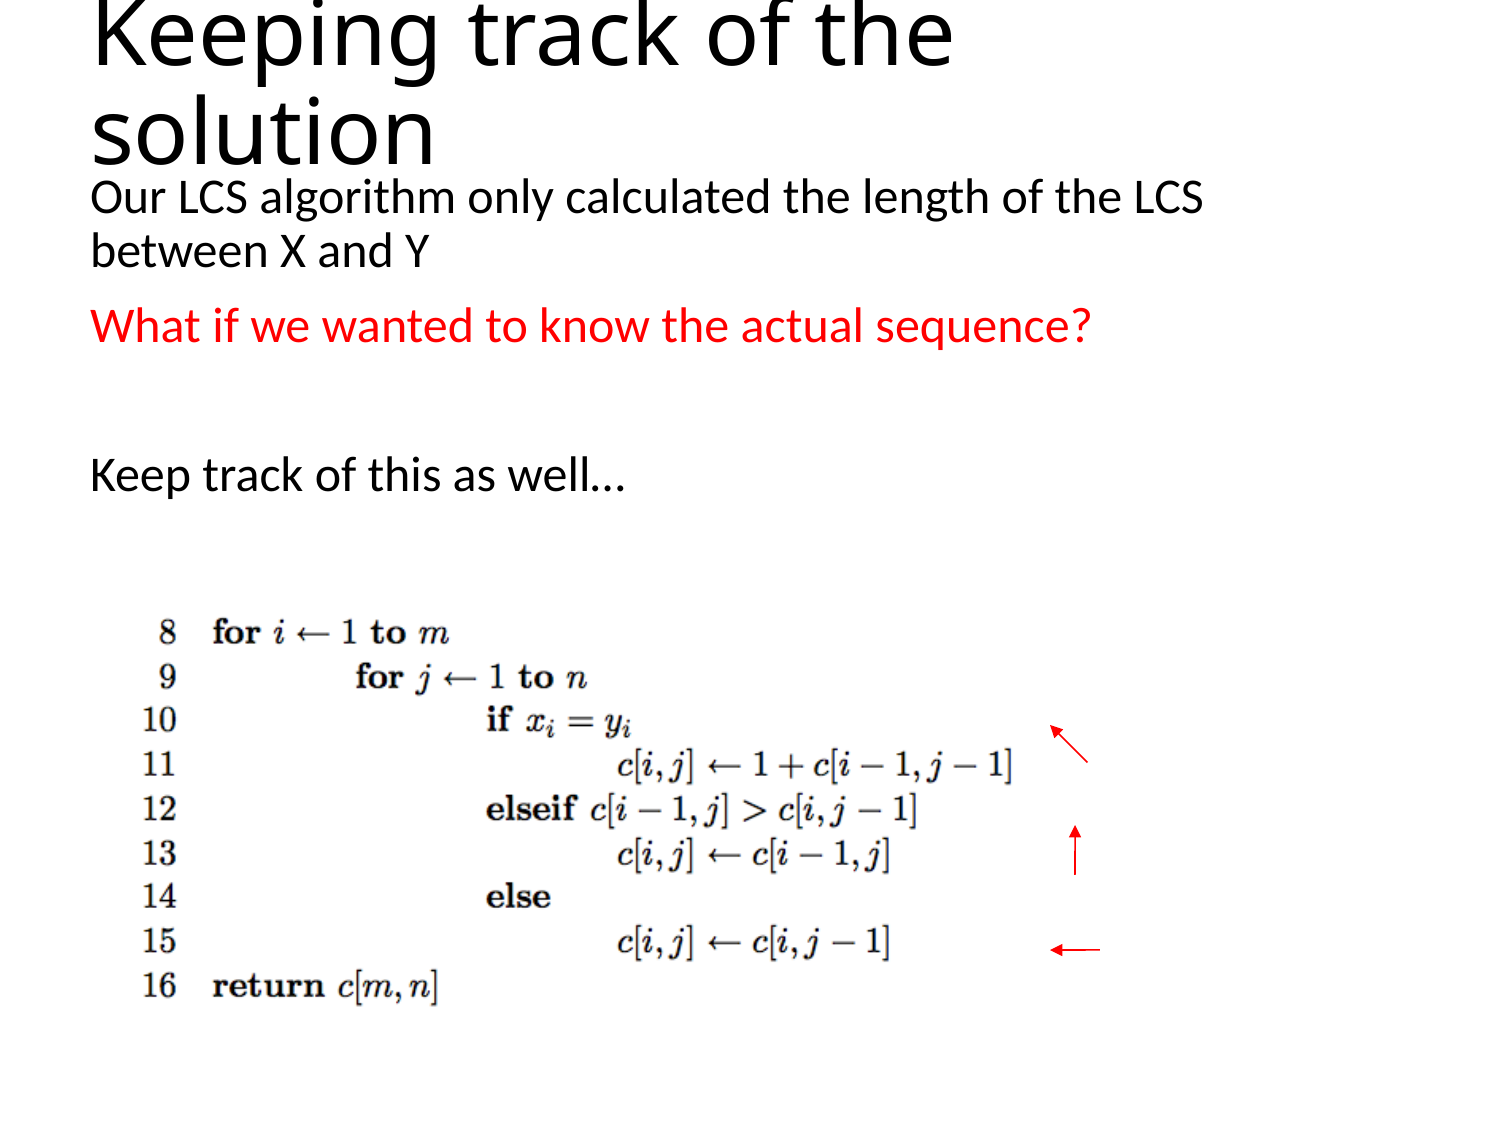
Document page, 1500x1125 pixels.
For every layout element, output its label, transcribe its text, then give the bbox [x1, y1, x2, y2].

text_box [1068, 825, 1082, 875]
text_box [1050, 724, 1088, 763]
picture [124, 612, 1027, 1013]
text_box [1050, 943, 1100, 957]
list Our LCS algorithm only calculated the length of the LCS between X and Y What if we wanted to know the actual sequence? Keep track of this as well… [75, 162, 1300, 613]
title Keeping track of the solution [75, 20, 1313, 150]
